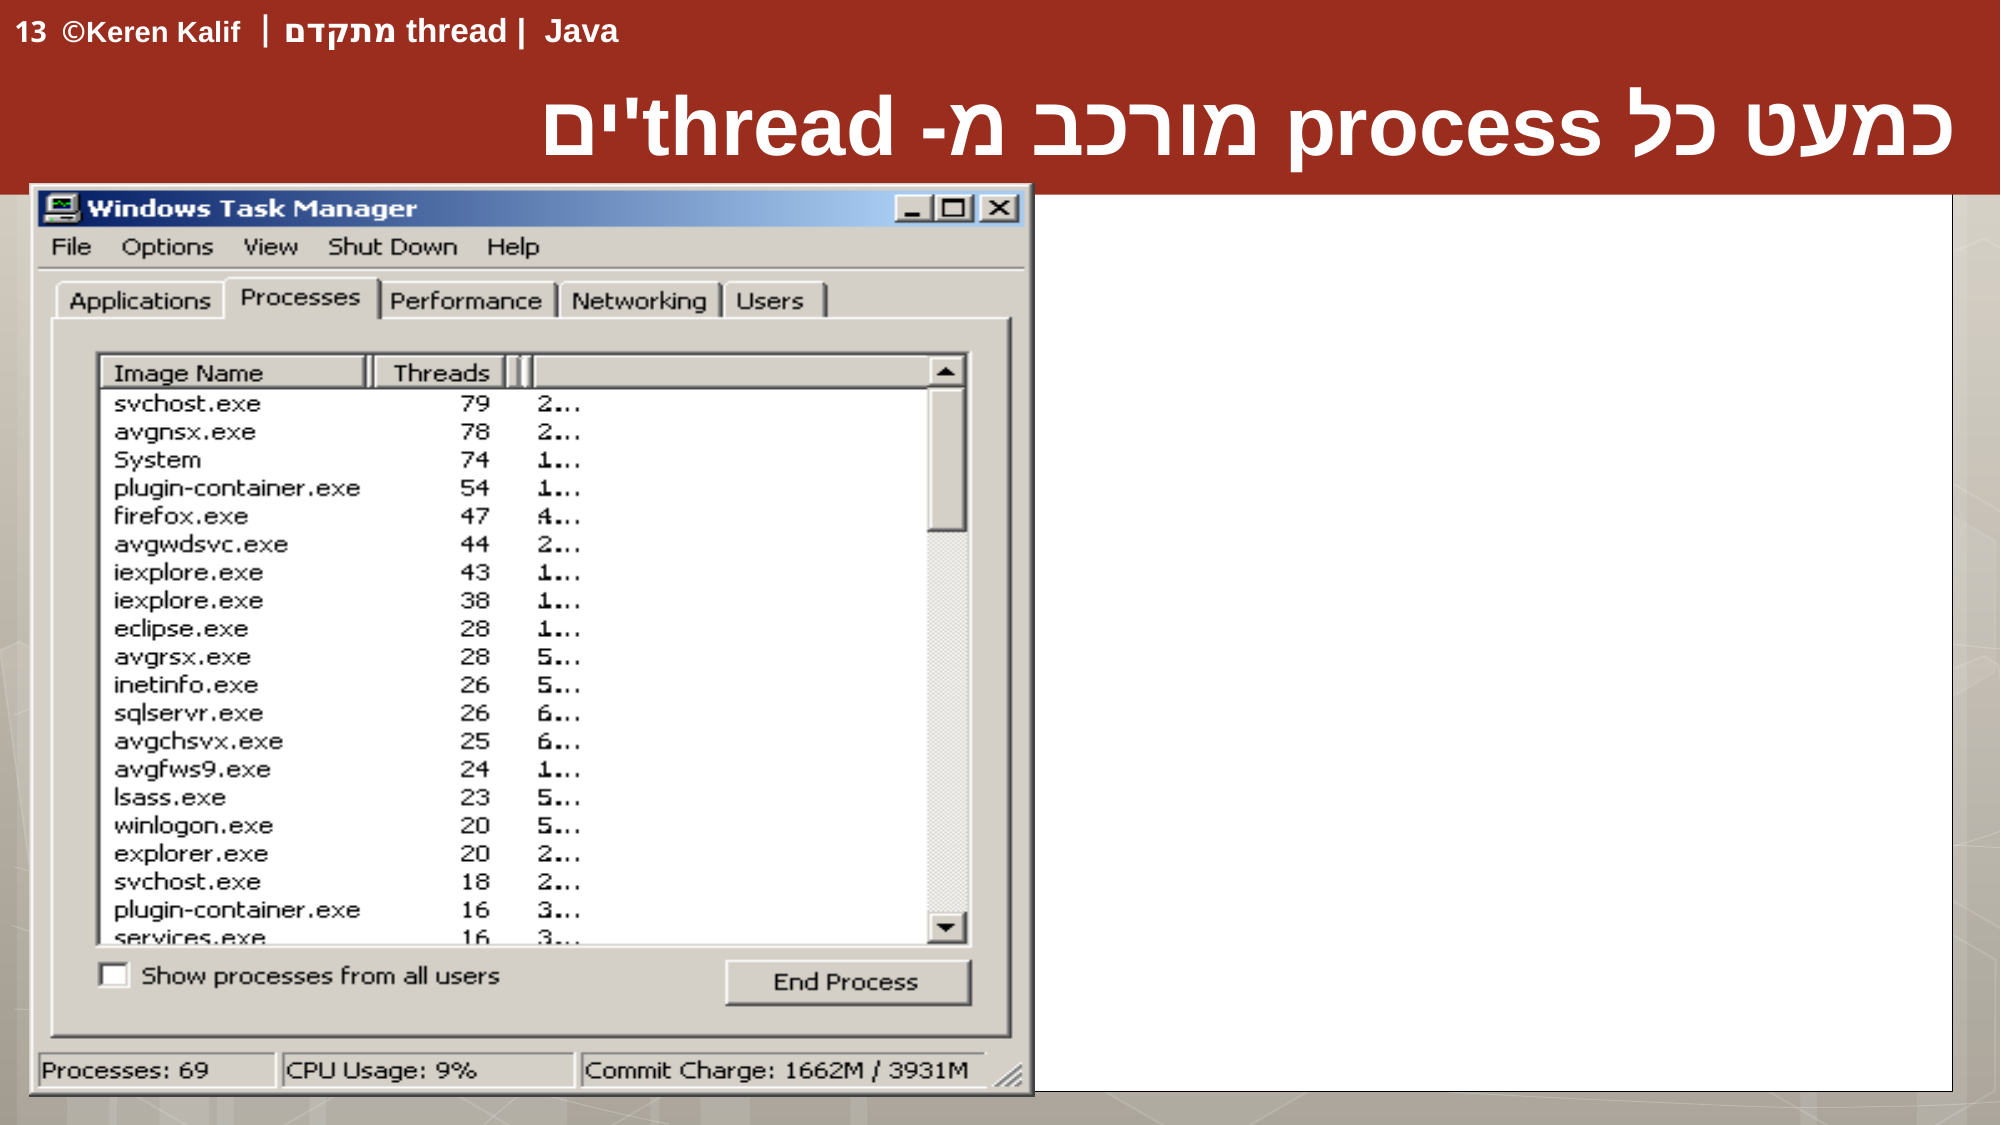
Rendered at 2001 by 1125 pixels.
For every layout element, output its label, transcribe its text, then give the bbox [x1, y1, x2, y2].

picture [29, 182, 1035, 1097]
title כמעט כל process מורכב מ- thread'ים [0, 64, 1973, 187]
